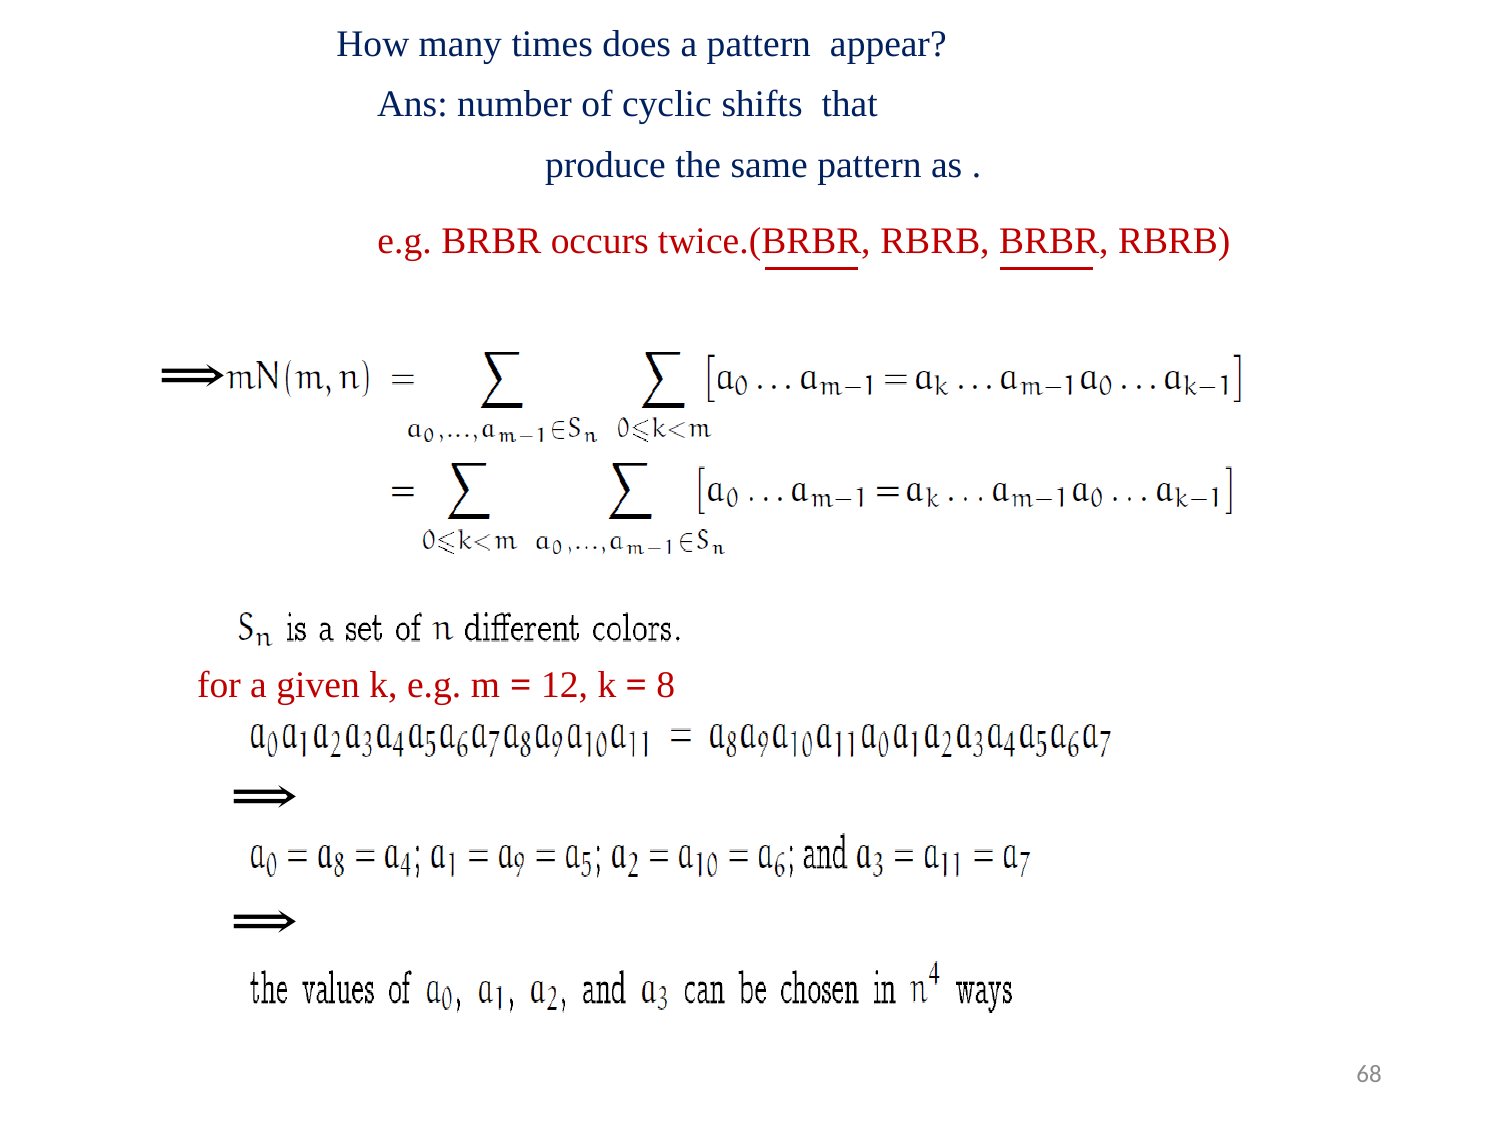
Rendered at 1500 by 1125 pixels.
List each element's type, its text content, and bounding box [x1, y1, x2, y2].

slide_number 67 [1059, 1042, 1397, 1103]
picture [242, 706, 1116, 779]
picture [200, 952, 1033, 1020]
picture [224, 350, 1245, 648]
picture [200, 816, 1044, 895]
text_box e.g. BRBR occurs twice.(BRBR, RBRB, BRBR, RBRB) [312, 208, 1293, 268]
